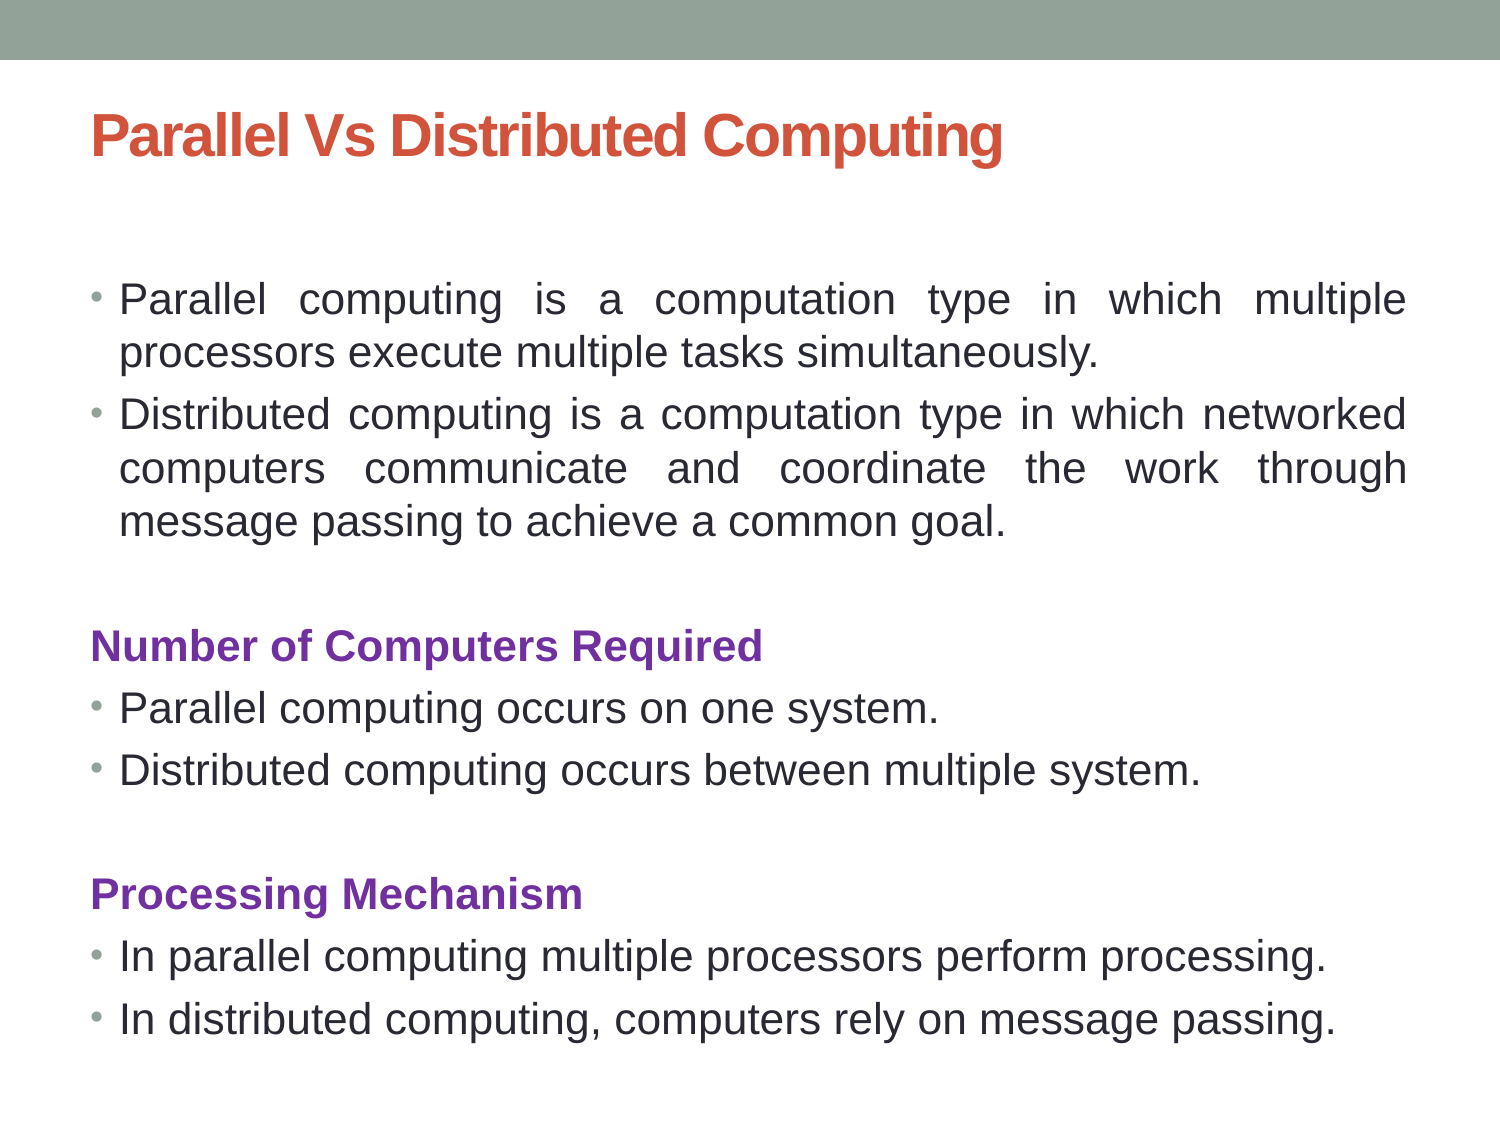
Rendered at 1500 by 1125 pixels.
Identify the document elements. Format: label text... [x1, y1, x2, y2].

title Parallel Vs Distributed Computing [75, 87, 1425, 250]
list Parallel computing is a computation type in which multiple processors execute multiple tasks simultaneously. Distributed computing is a computation type in which networked computers communicate and coordinate the work through message passing to achieve a common goal. Number of Computers Required Parallel computing occurs on one system. Distributed computing occurs between multiple system. Processing Mechanism In parallel computing multiple processors perform processing. In distributed computing, computers rely on message passing. [75, 262, 1425, 1063]
